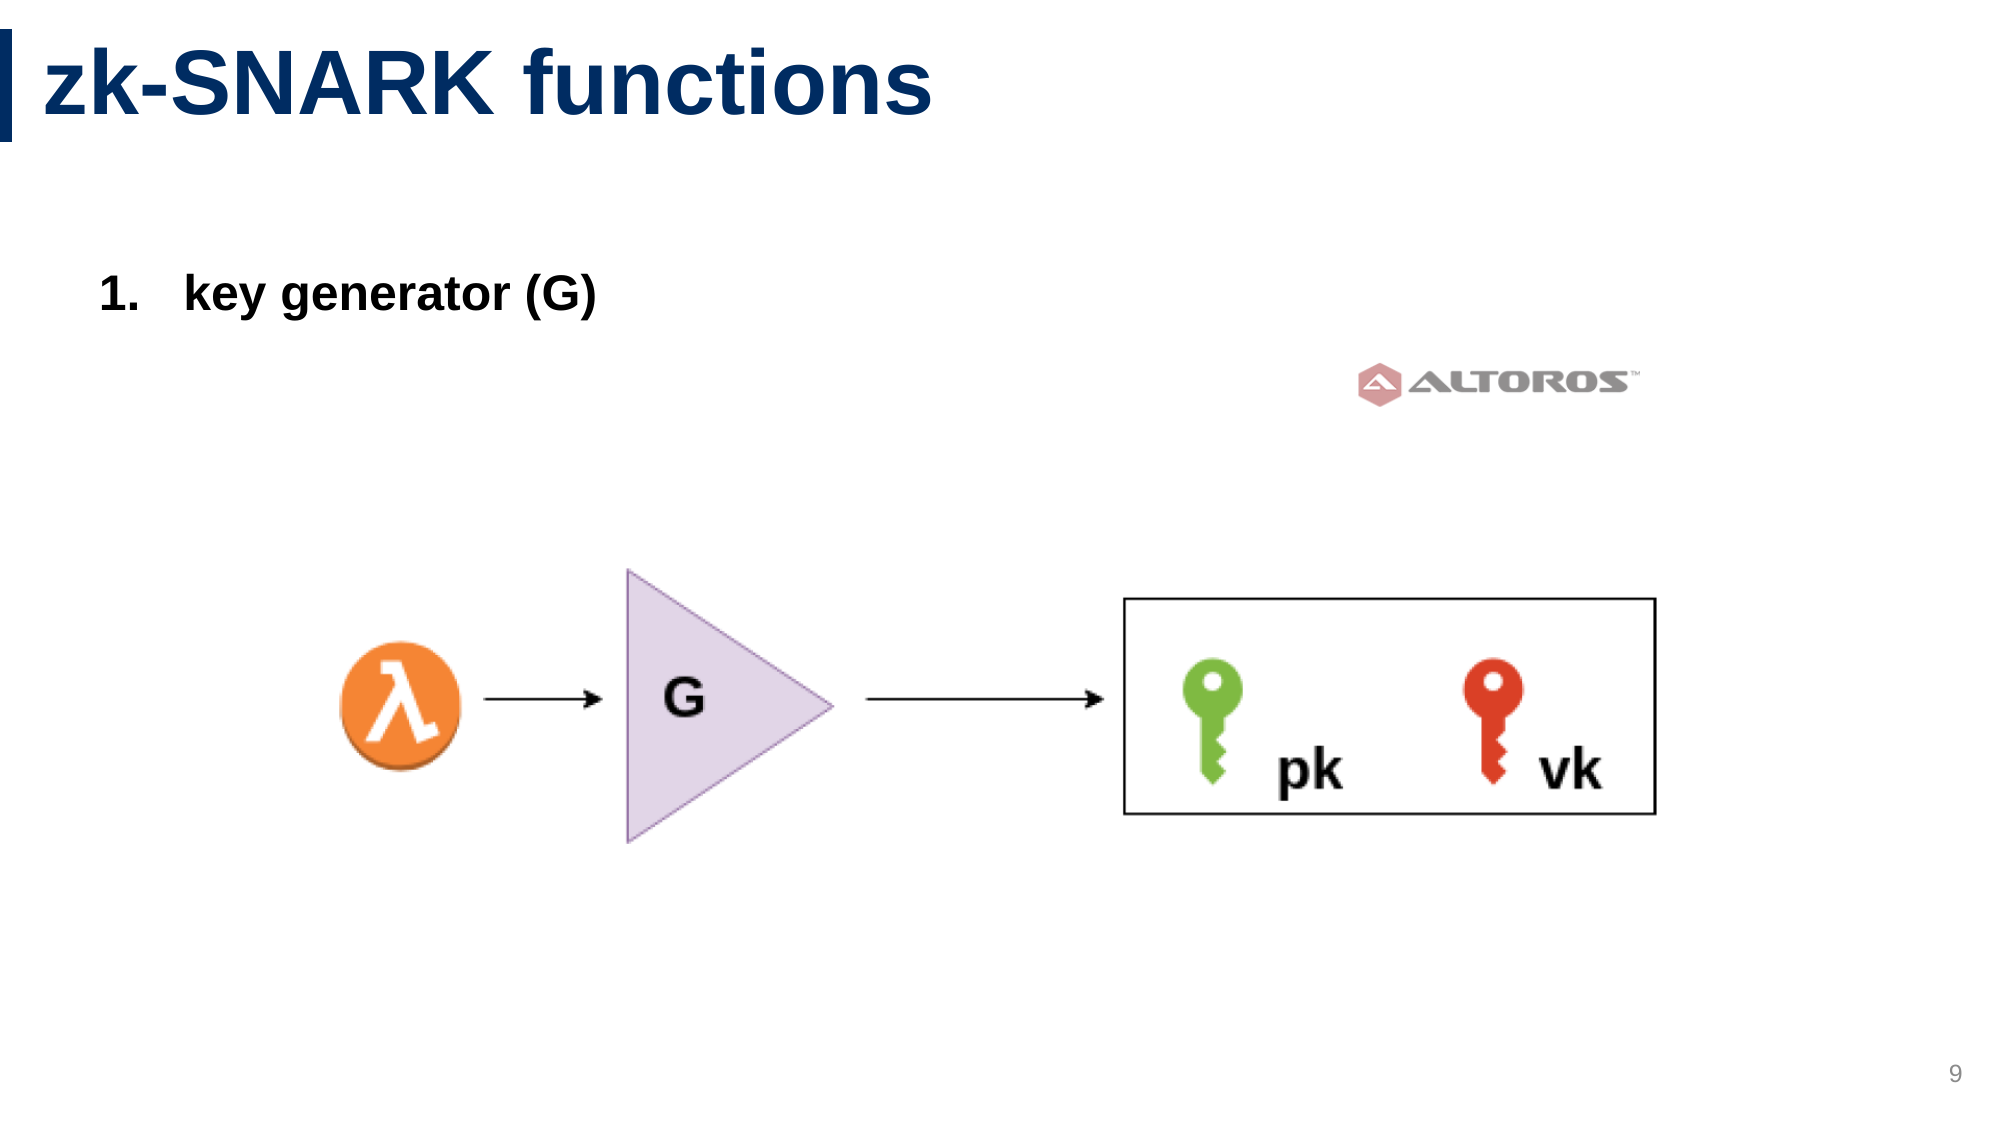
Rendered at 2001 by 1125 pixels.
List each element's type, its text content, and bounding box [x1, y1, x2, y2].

picture [333, 340, 1667, 1091]
text_box key generator (G) [84, 193, 613, 329]
title zk-SNARK functions [27, 28, 2000, 142]
slide_number 9 [1527, 1042, 1978, 1103]
